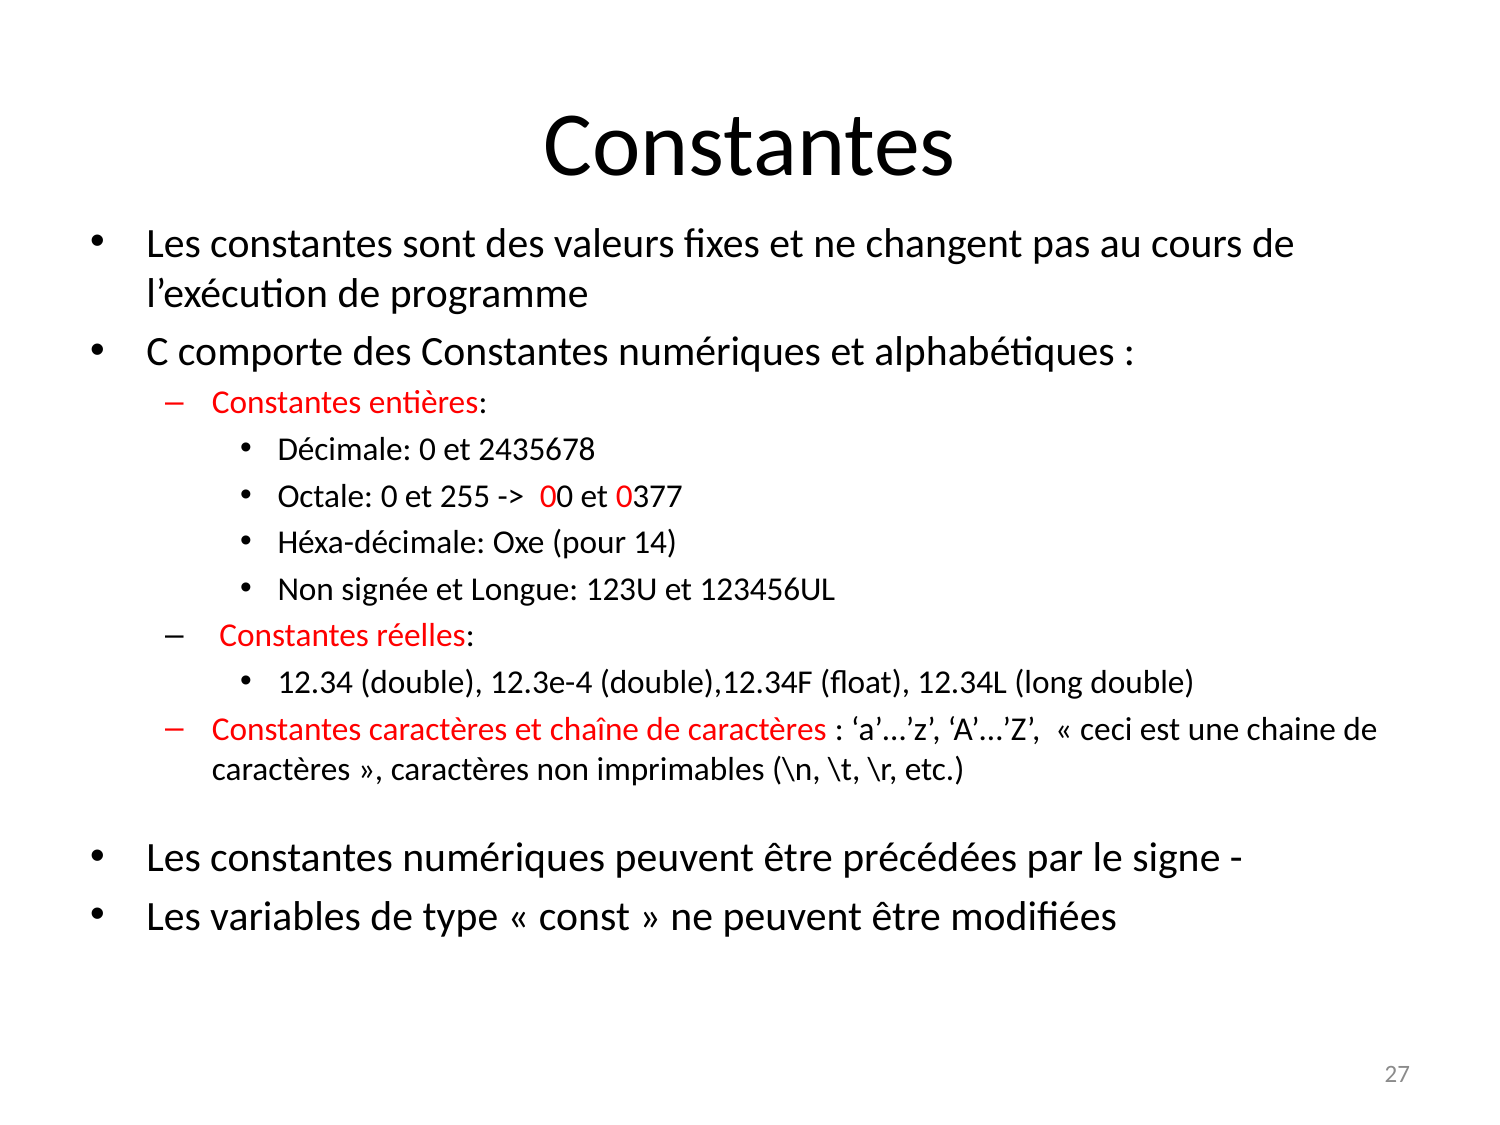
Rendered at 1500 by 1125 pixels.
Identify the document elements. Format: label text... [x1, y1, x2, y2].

list Les constantes sont des valeurs fixes et ne changent pas au cours de l’exécution de programme C comporte des Constantes numériques et alphabétiques : Constantes entières: Décimale: 0 et 2435678 Octale: 0 et 255 -> 00 et 0377 Héxa-décimale: Oxe (pour 14) Non signée et Longue: 123U et 123456UL Constantes réelles: 12.34 (double), 12.3e-4 (double),12.34F (float), 12.34L (long double) Constantes caractères et chaîne de caractères : ‘a’…’z’, ‘A’…’Z’, « ceci est une chaine de caractères », caractères non imprimables (\n, \t, \r, etc.) Les constantes numériques peuvent être précédées par le signe - Les variables de type « const » ne peuvent être modifiées [74, 207, 1426, 951]
slide_number 27 [1074, 1042, 1425, 1103]
title Constantes [74, 44, 1426, 207]
